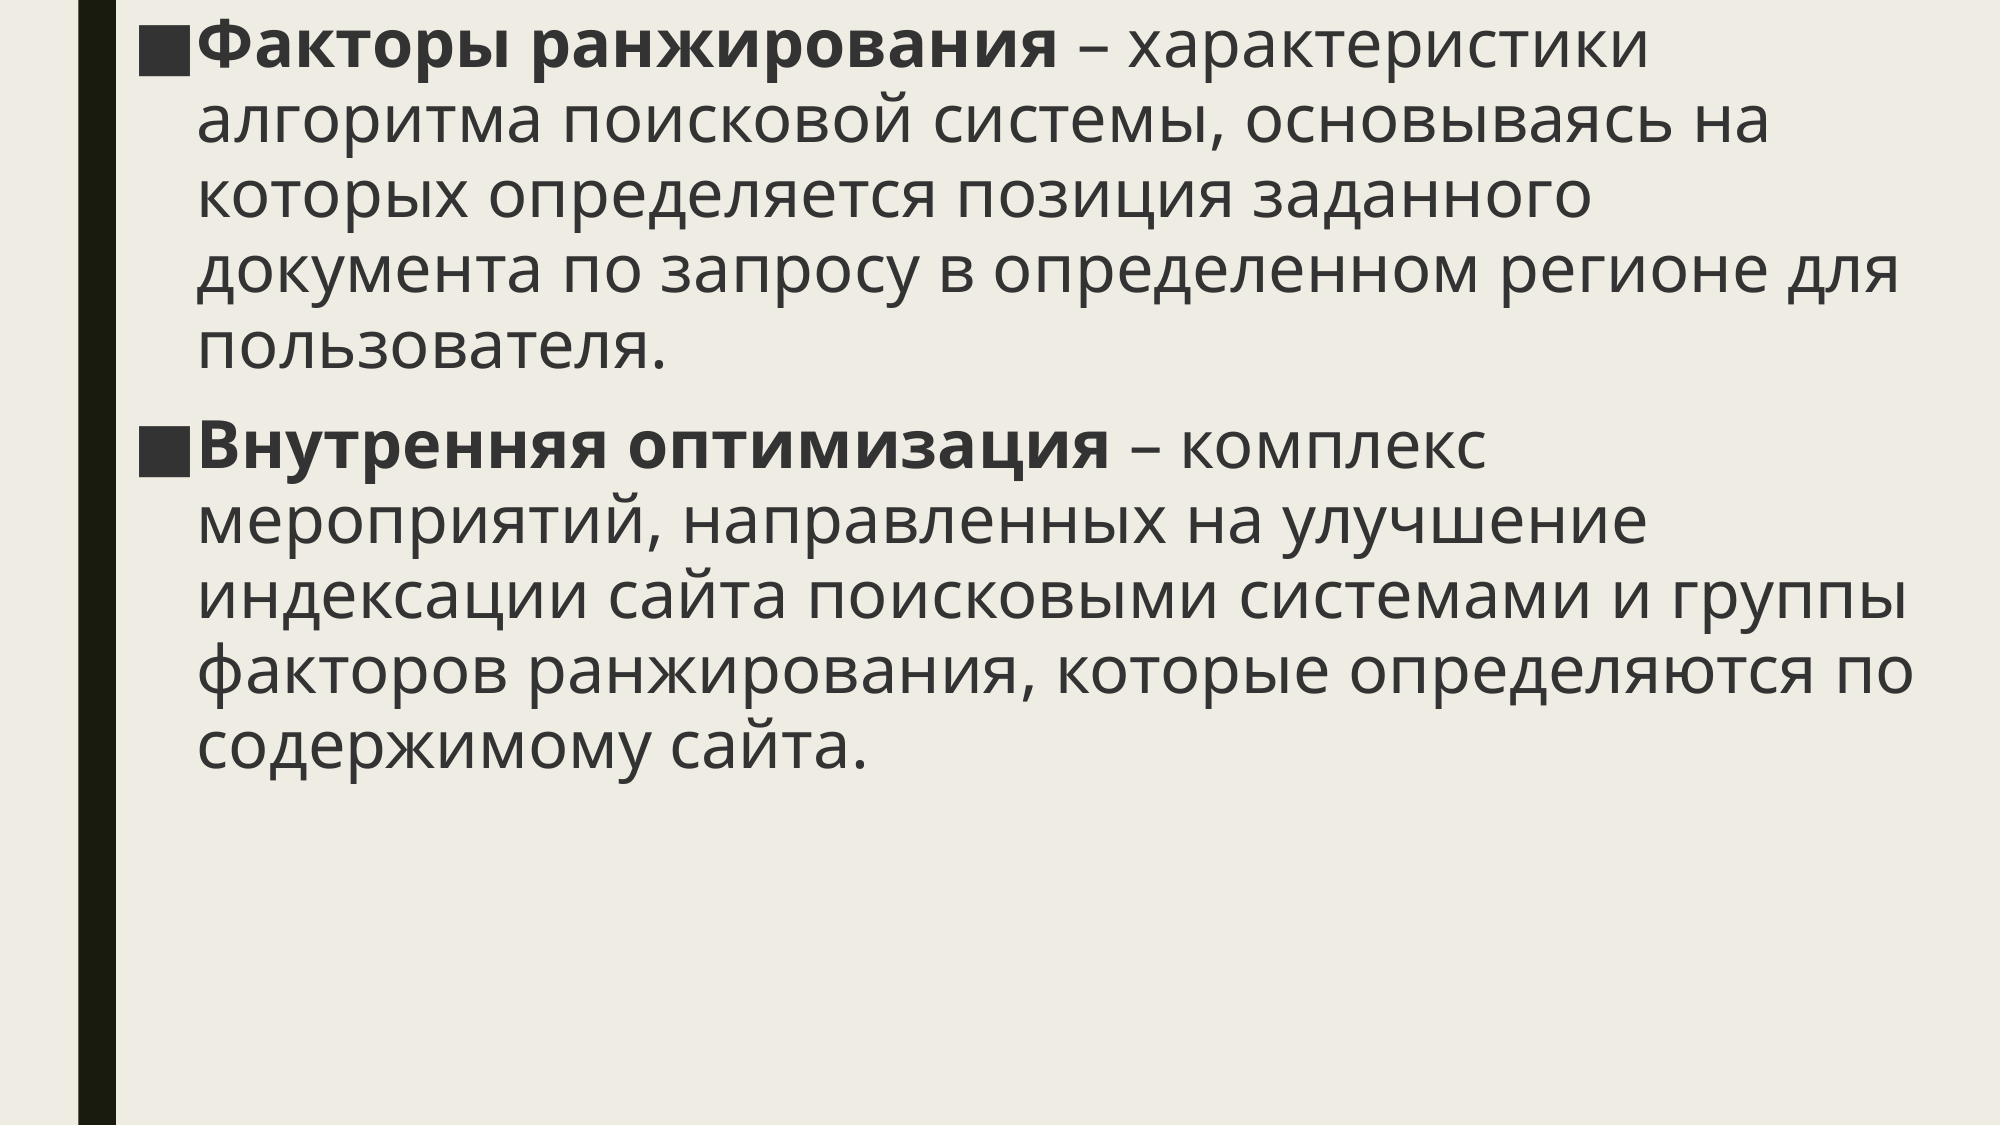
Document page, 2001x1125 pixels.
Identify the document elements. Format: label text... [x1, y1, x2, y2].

list Факторы ранжирования – характеристики алгоритма поисковой системы, основываясь на которых определяется позиция заданного документа по запросу в определенном регионе для пользователя. Внутренняя оптимизация – комплекс мероприятий, направленных на улучшение индексации сайта поисковыми системами и группы факторов ранжирования, которые определяются по содержимому сайта. [118, 0, 1972, 1115]
